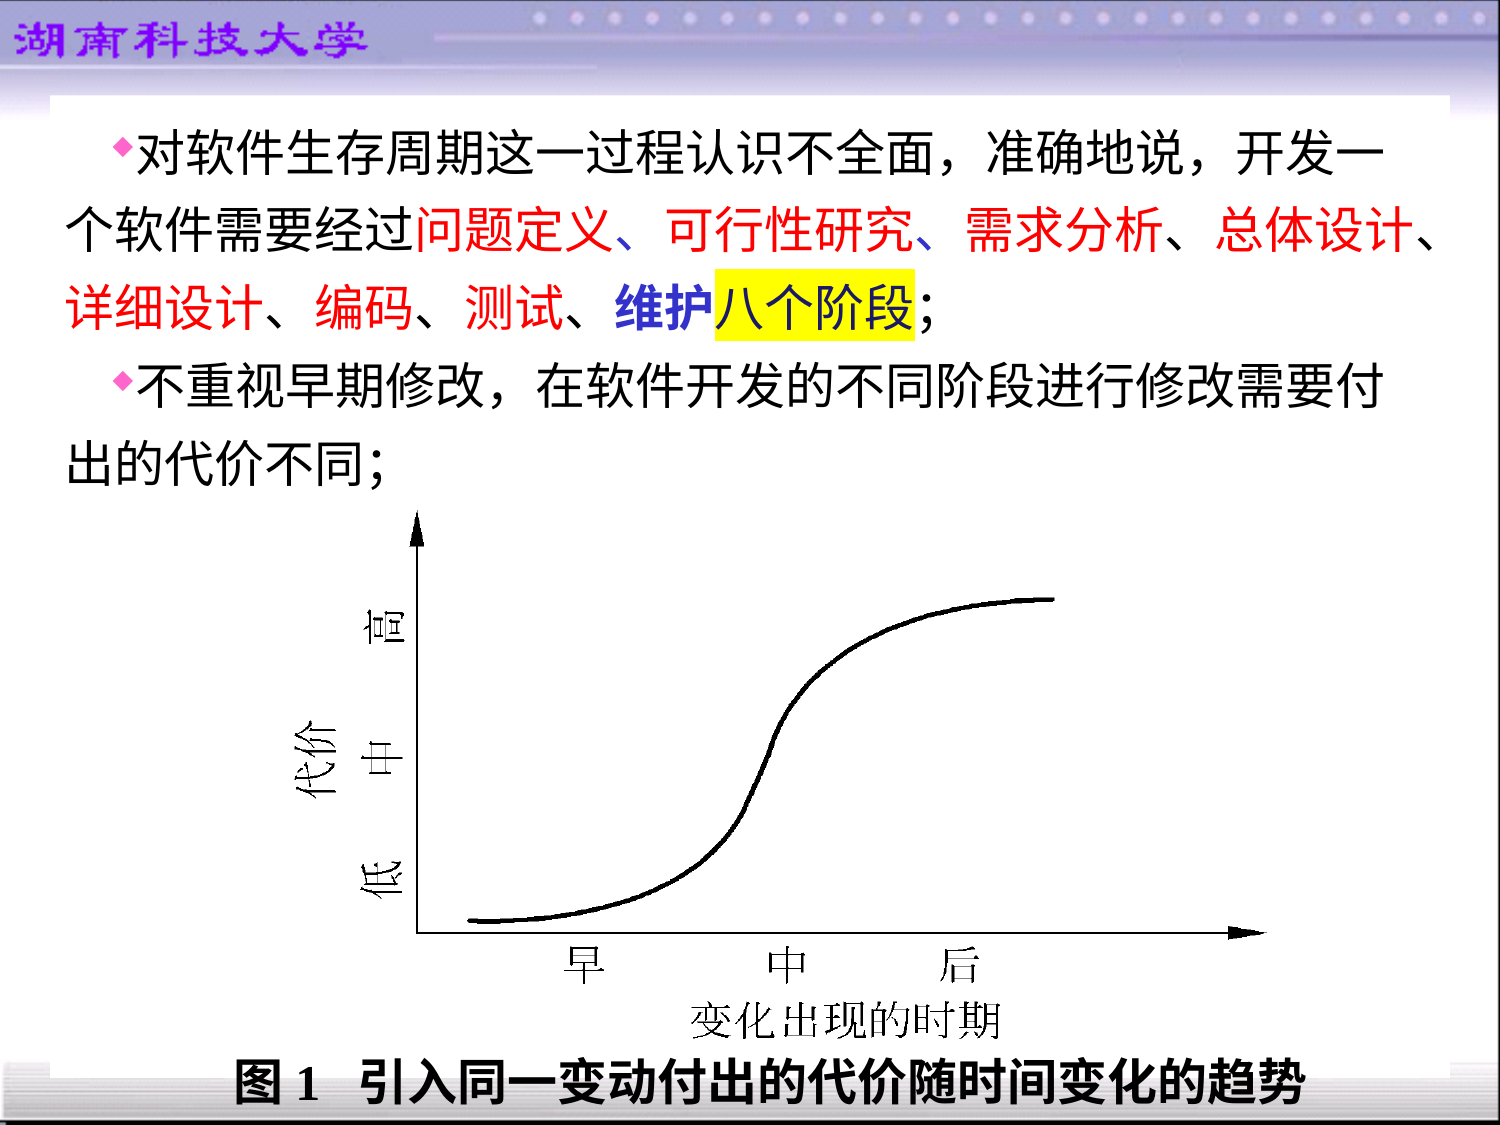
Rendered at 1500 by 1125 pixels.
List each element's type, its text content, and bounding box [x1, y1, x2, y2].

text_box 图1 引入同一变动付出的代价随时间变化的趋势 [218, 1042, 1323, 1118]
subtitle 对软件生存周期这一过程认识不全面，准确地说，开发一个软件需要经过问题定义、可行性研究、需求分析、总体设计、详细设计、编码、测试、维护八个阶段； 不重视早期修改，在软件开发的不同阶段进行修改需要付出的代价不同； [50, 95, 1450, 1079]
picture [0, 0, 1500, 1125]
